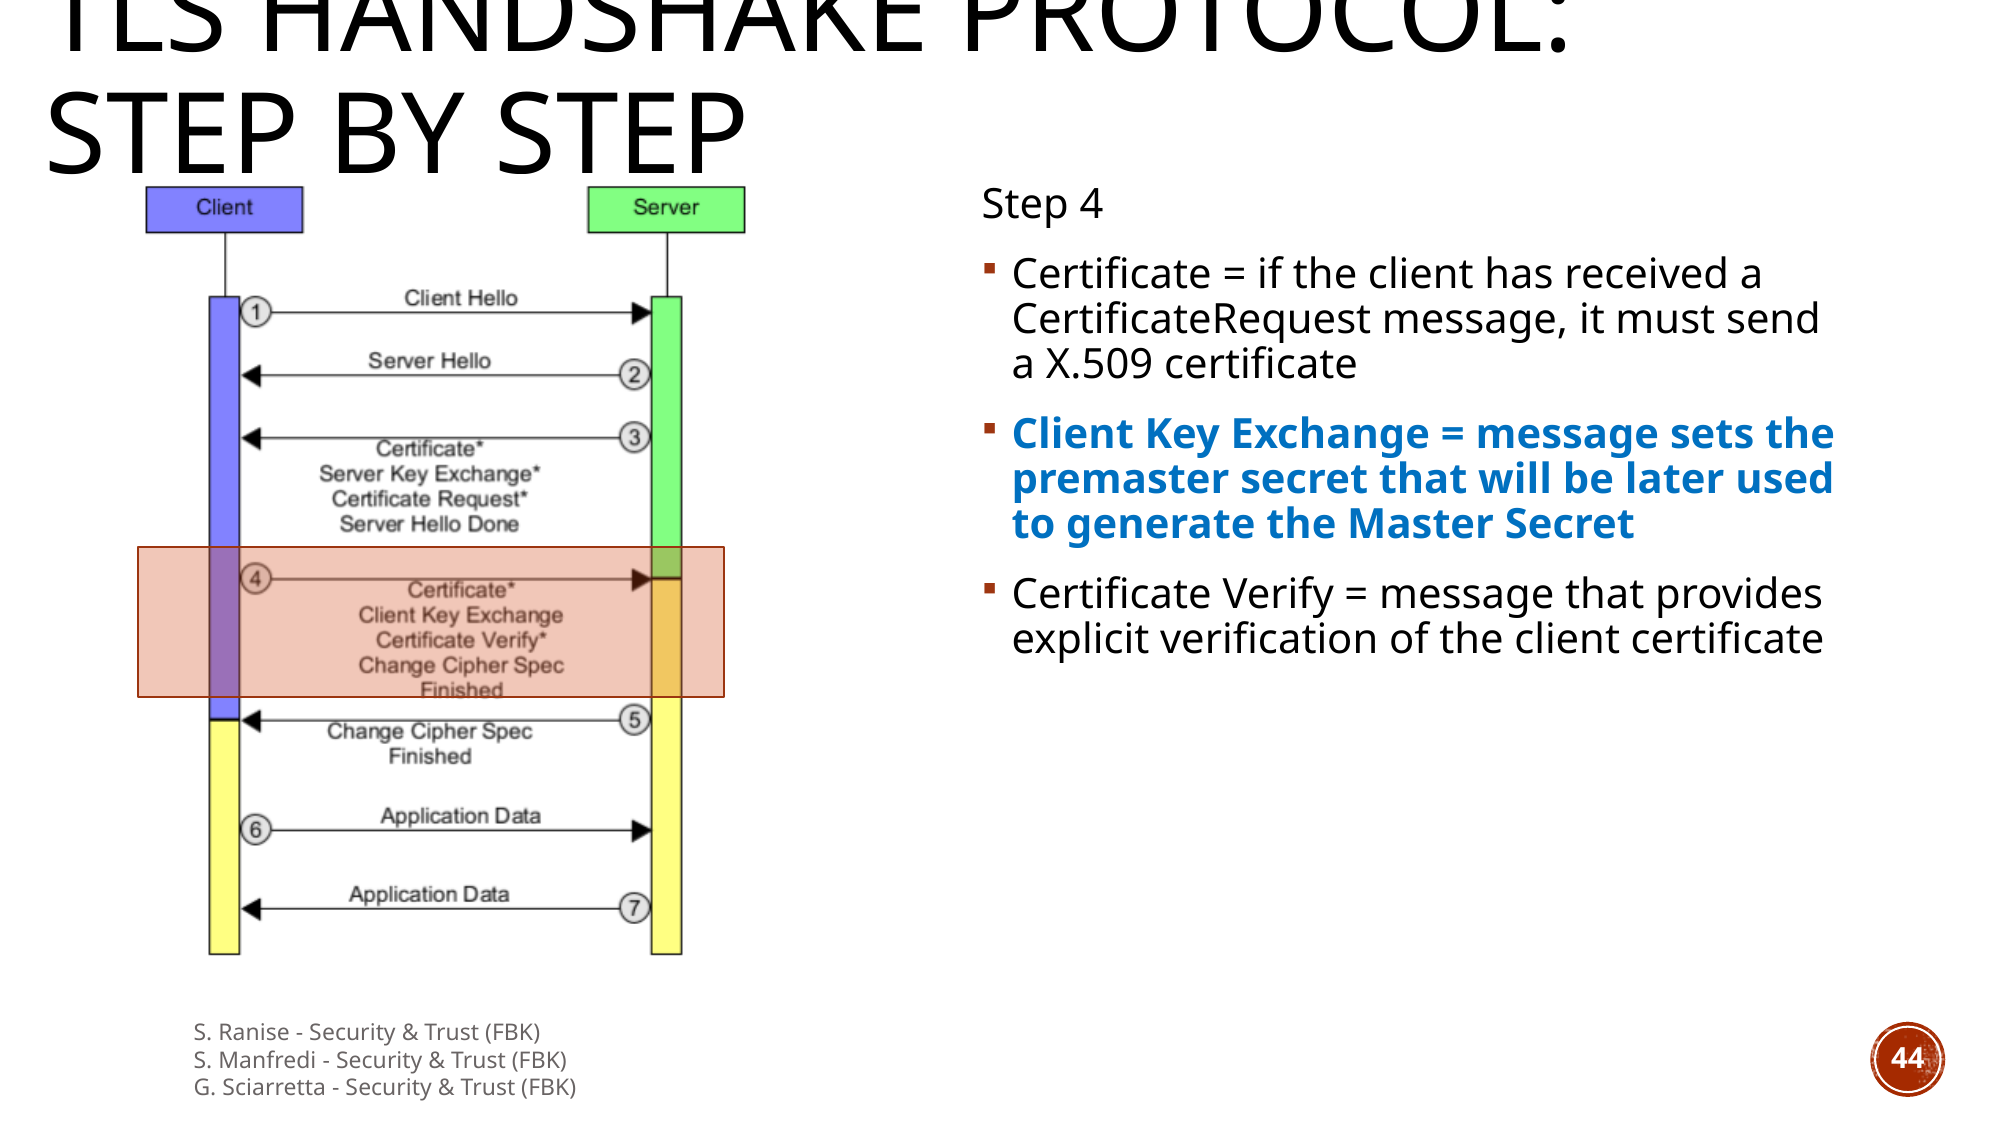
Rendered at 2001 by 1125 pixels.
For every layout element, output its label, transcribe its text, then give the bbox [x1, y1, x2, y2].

slide_number 43 [1855, 1028, 1961, 1089]
list Step 4 Certificate = if the client has received a CertificateRequest message, it must send a X.509 certificate Client Key Exchange = message sets the premaster secret that will be later used to generate the Master Secret Certificate Verify = message that provides explicit verification of the client certificate [966, 174, 1856, 1013]
footer S. Ranise - Security & Trust (FBK) S. Manfredi - Security & Trust (FBK) G. Sciarretta - Security & Trust (FBK) [178, 1028, 1217, 1089]
picture [140, 178, 747, 957]
title TLS handshake protocol: step by step [29, 0, 1680, 208]
